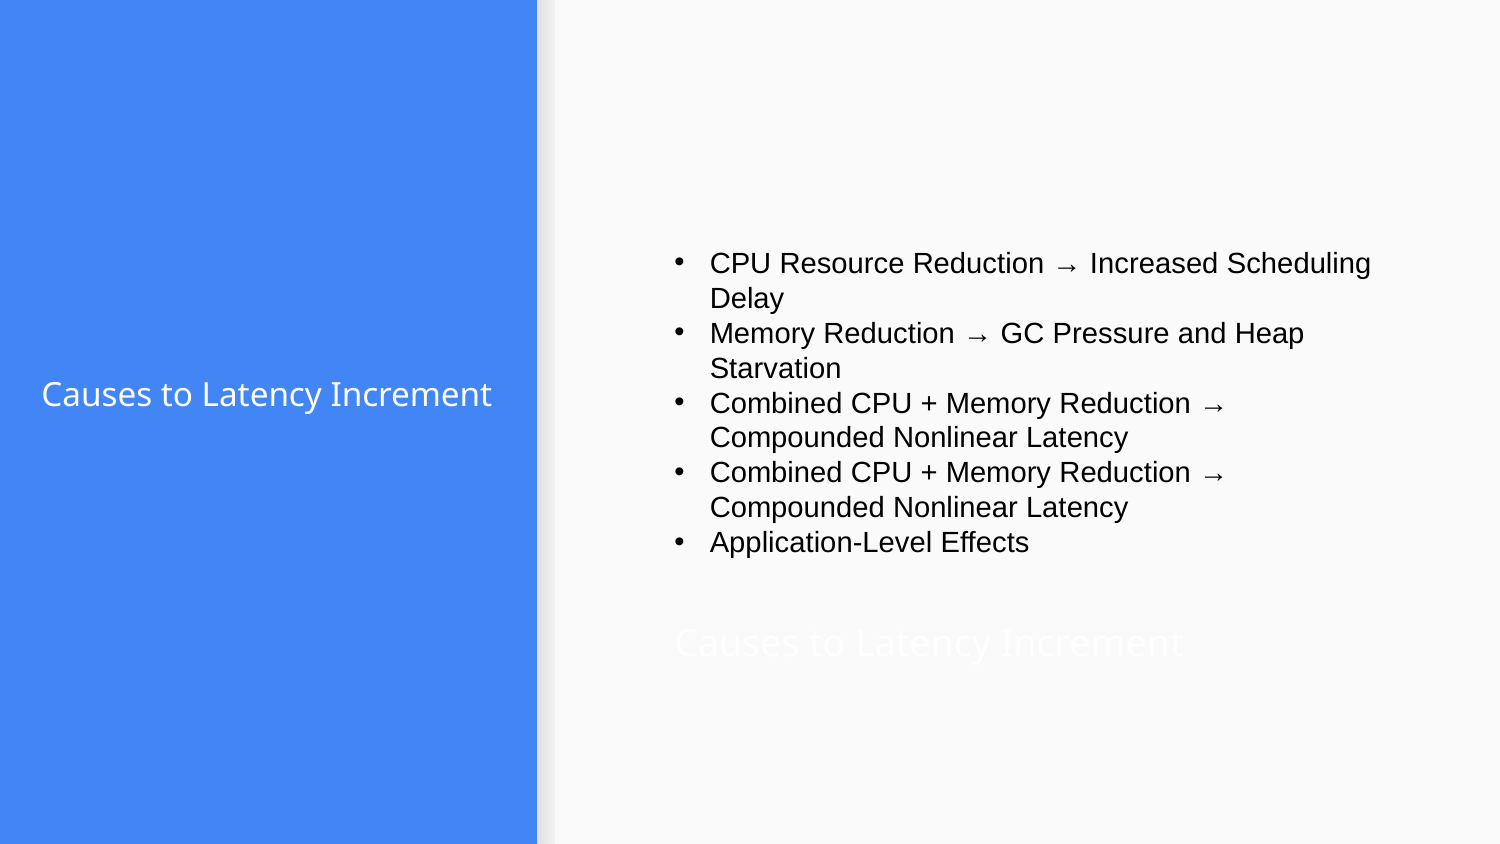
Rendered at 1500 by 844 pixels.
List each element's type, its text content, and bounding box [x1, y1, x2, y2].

text_box Causes to Latency Increment [26, 366, 777, 421]
text_box CPU Resource Reduction → Increased Scheduling Delay Memory Reduction → GC Pressure and Heap Starvation Combined CPU + Memory Reduction → Compounded Nonlinear Latency Combined CPU + Memory Reduction → Compounded Nonlinear Latency Application-Level Effects Causes to Latency Increment [659, 236, 1410, 741]
